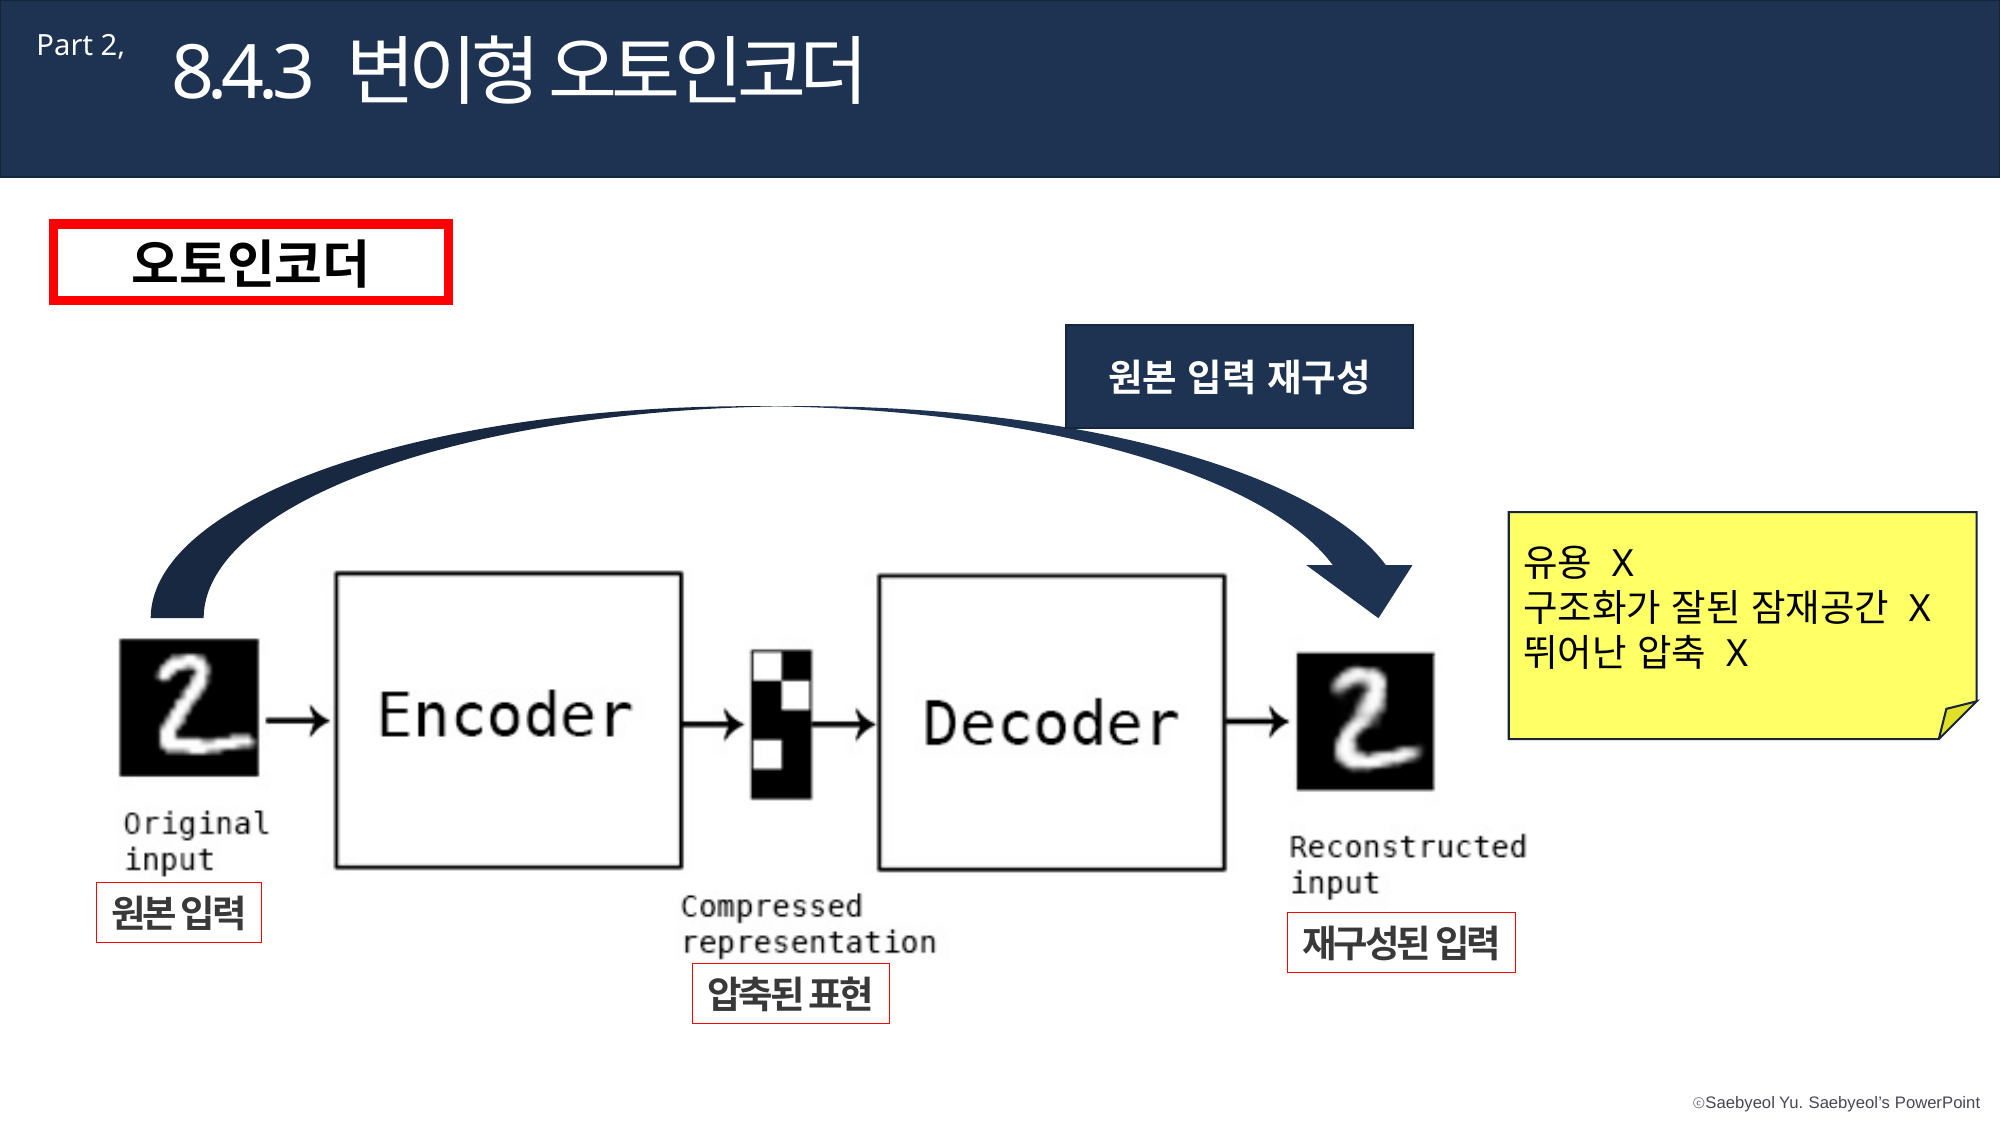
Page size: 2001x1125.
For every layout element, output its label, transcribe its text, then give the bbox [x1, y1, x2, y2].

text_box 8.4.3 변이형 오토인코더 [156, 16, 884, 122]
text_box 유용 X 구조화가 잘된 잠재공간 X 뛰어난 압축 X [1507, 511, 1981, 741]
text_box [73, 512, 1567, 1024]
text_box 오토인코더 [52, 223, 450, 301]
text_box [0, 0, 2000, 178]
text_box 원본 입력 재구성 [1065, 324, 1414, 429]
text_box [229, 405, 1327, 512]
text_box Part 2, [21, 19, 148, 69]
